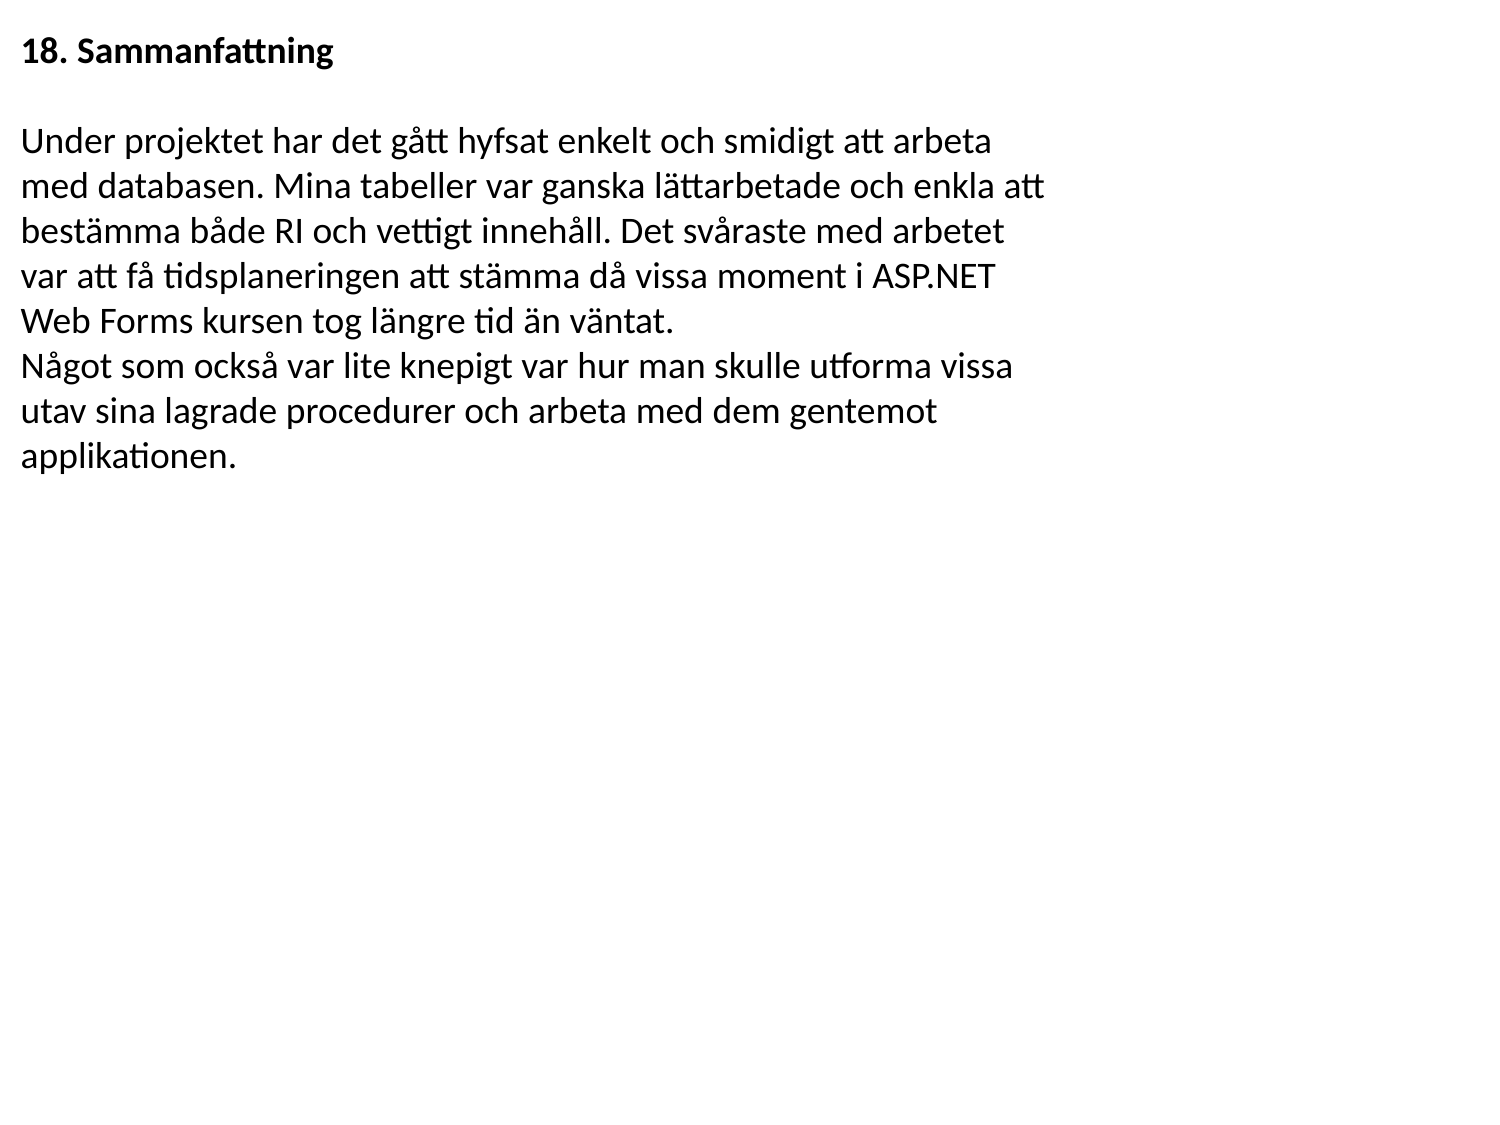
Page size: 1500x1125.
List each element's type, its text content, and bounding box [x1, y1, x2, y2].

text_box 18. Sammanfattning Under projektet har det gått hyfsat enkelt och smidigt att arbeta med databasen. Mina tabeller var ganska lättarbetade och enkla att bestämma både RI och vettigt innehåll. Det svåraste med arbetet var att få tidsplaneringen att stämma då vissa moment i ASP.NET Web Forms kursen tog längre tid än väntat. Något som också var lite knepigt var hur man skulle utforma vissa utav sina lagrade procedurer och arbeta med dem gentemot applikationen. [5, 19, 1069, 484]
